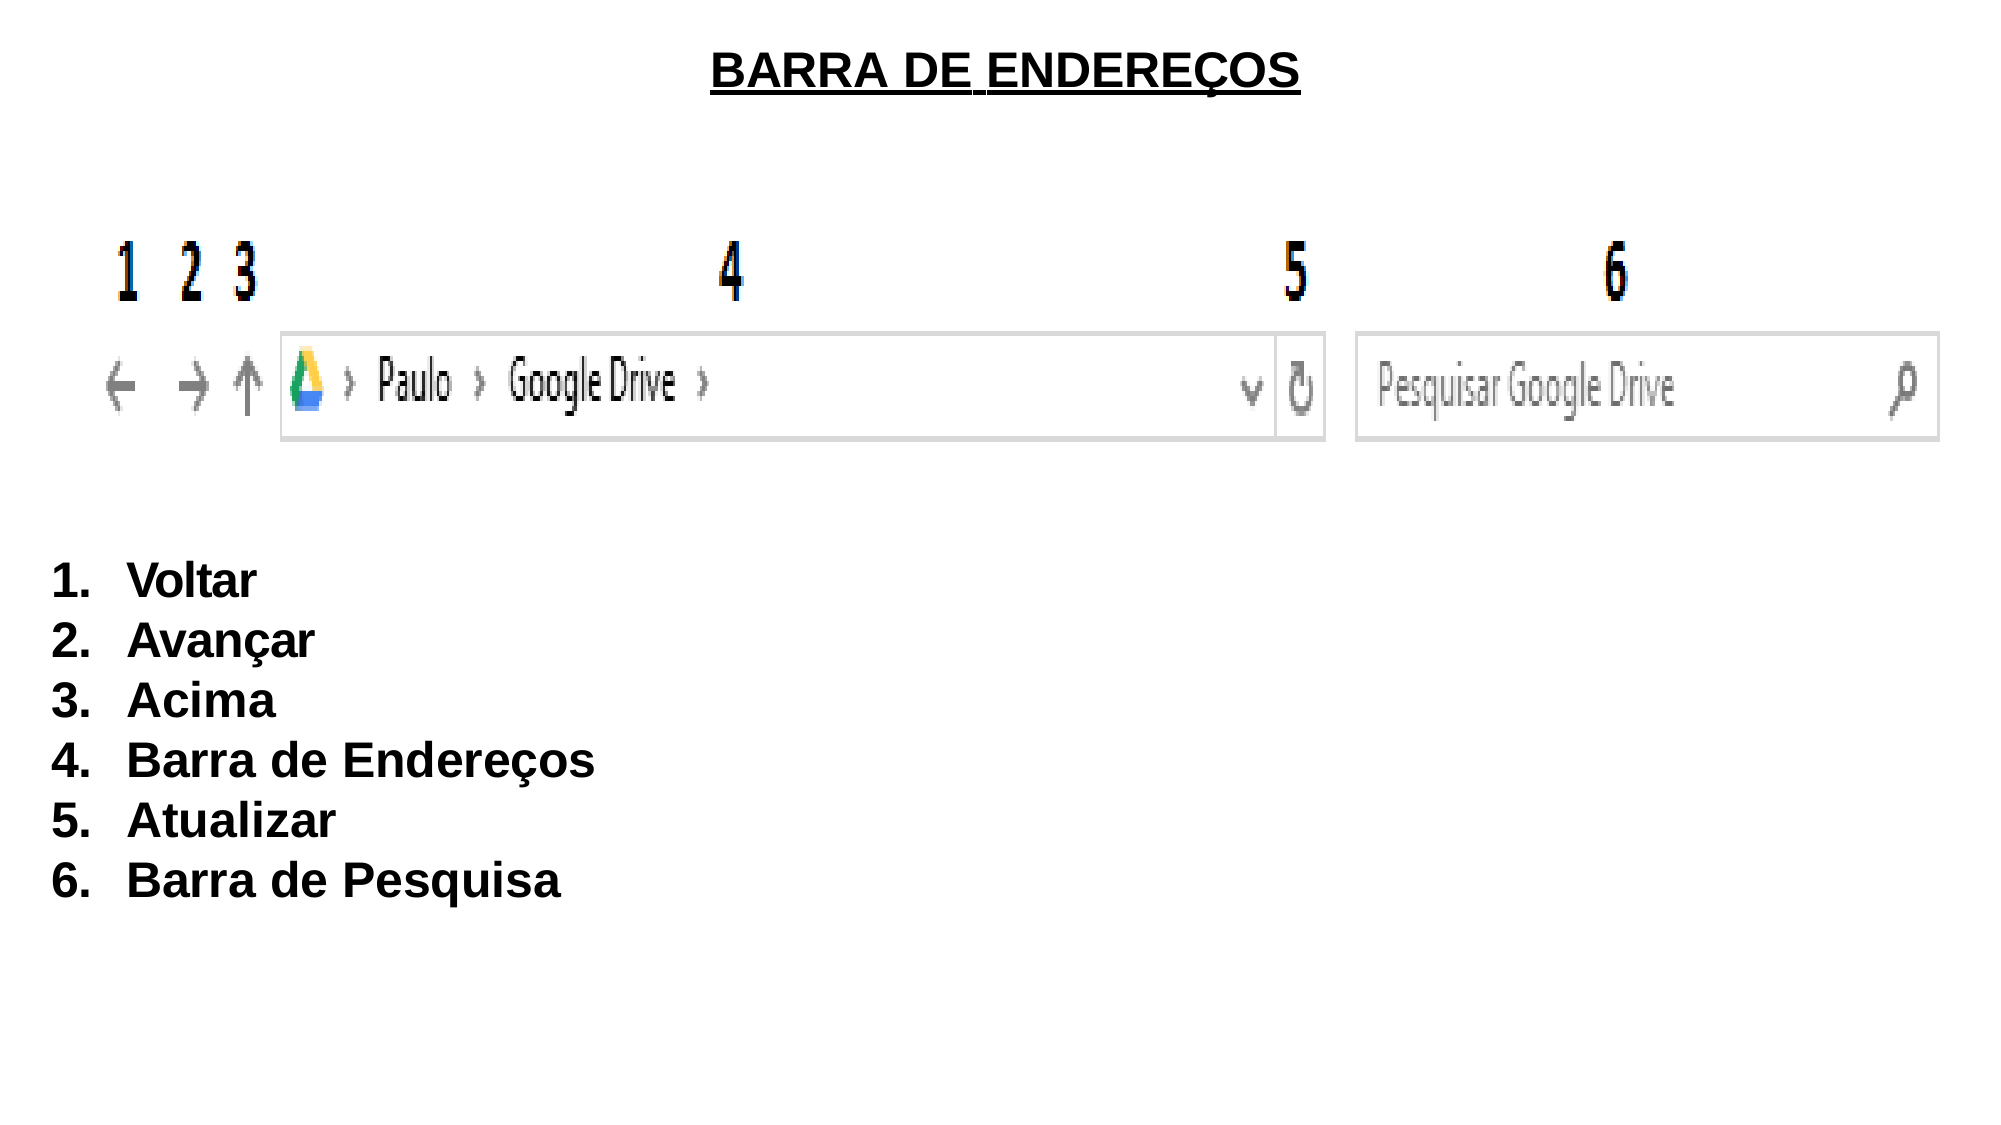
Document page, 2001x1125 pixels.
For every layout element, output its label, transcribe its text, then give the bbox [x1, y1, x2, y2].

text_box Voltar Avançar Acima Barra de Endereços Atualizar Barra de Pesquisa [49, 545, 600, 908]
picture [105, 241, 1940, 442]
title BARRA DE ENDEREÇOS [708, 35, 1304, 226]
